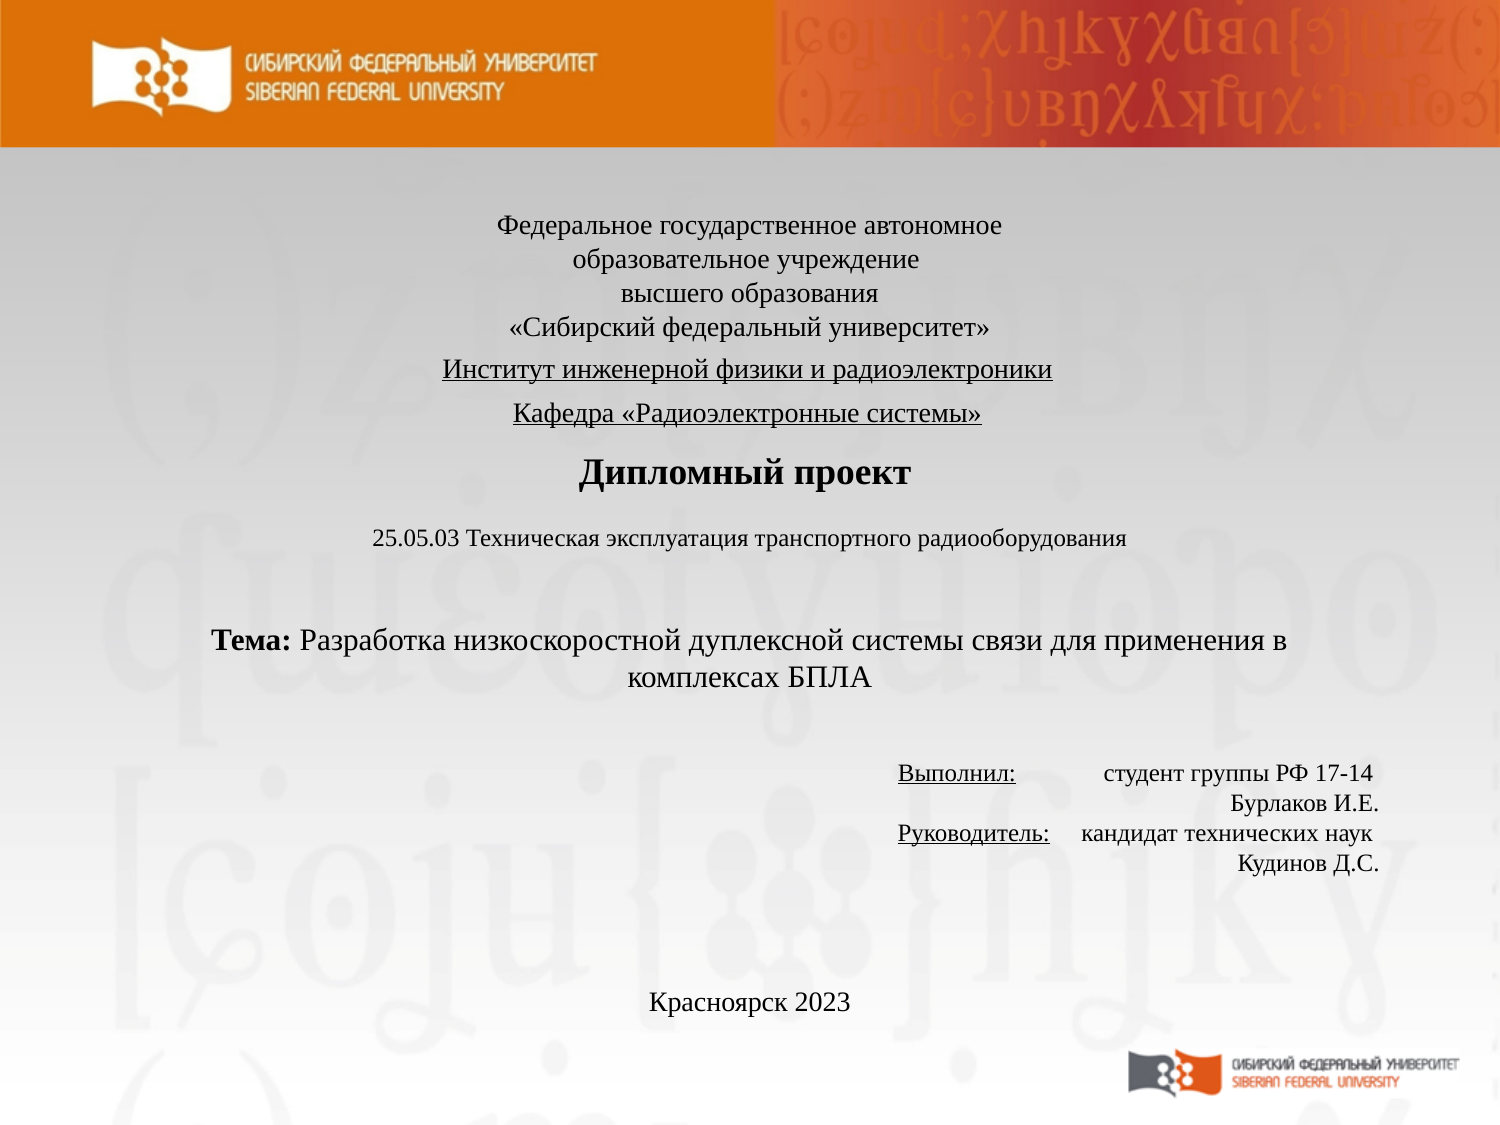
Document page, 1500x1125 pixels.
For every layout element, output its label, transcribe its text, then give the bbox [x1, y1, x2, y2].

picture [0, 0, 1500, 1125]
subtitle Выполнил: студент группы РФ 17-14 Бурлаков И.Е. Руководитель: кандидат технических наук Кудинов Д.С. [868, 748, 1395, 920]
text_box Красноярск 2023 [187, 975, 1313, 1025]
text_box Федеральное государственное автономное образовательное учреждение высшего образования «Сибирский федеральный университет» [187, 199, 1313, 342]
text_box 25.05.03 Техническая эксплуатация транспортного радиооборудования [187, 516, 1313, 558]
text_box Институт инженерной физики и радиоэлектроники [182, 342, 1313, 386]
text_box Кафедра «Радиоэлектронные системы» [182, 386, 1313, 436]
title Тема: Разработка низкоскоростной дуплексной системы связи для применения в комплексах БПЛА [187, 608, 1313, 705]
text_box Дипломный проект [187, 439, 1313, 499]
